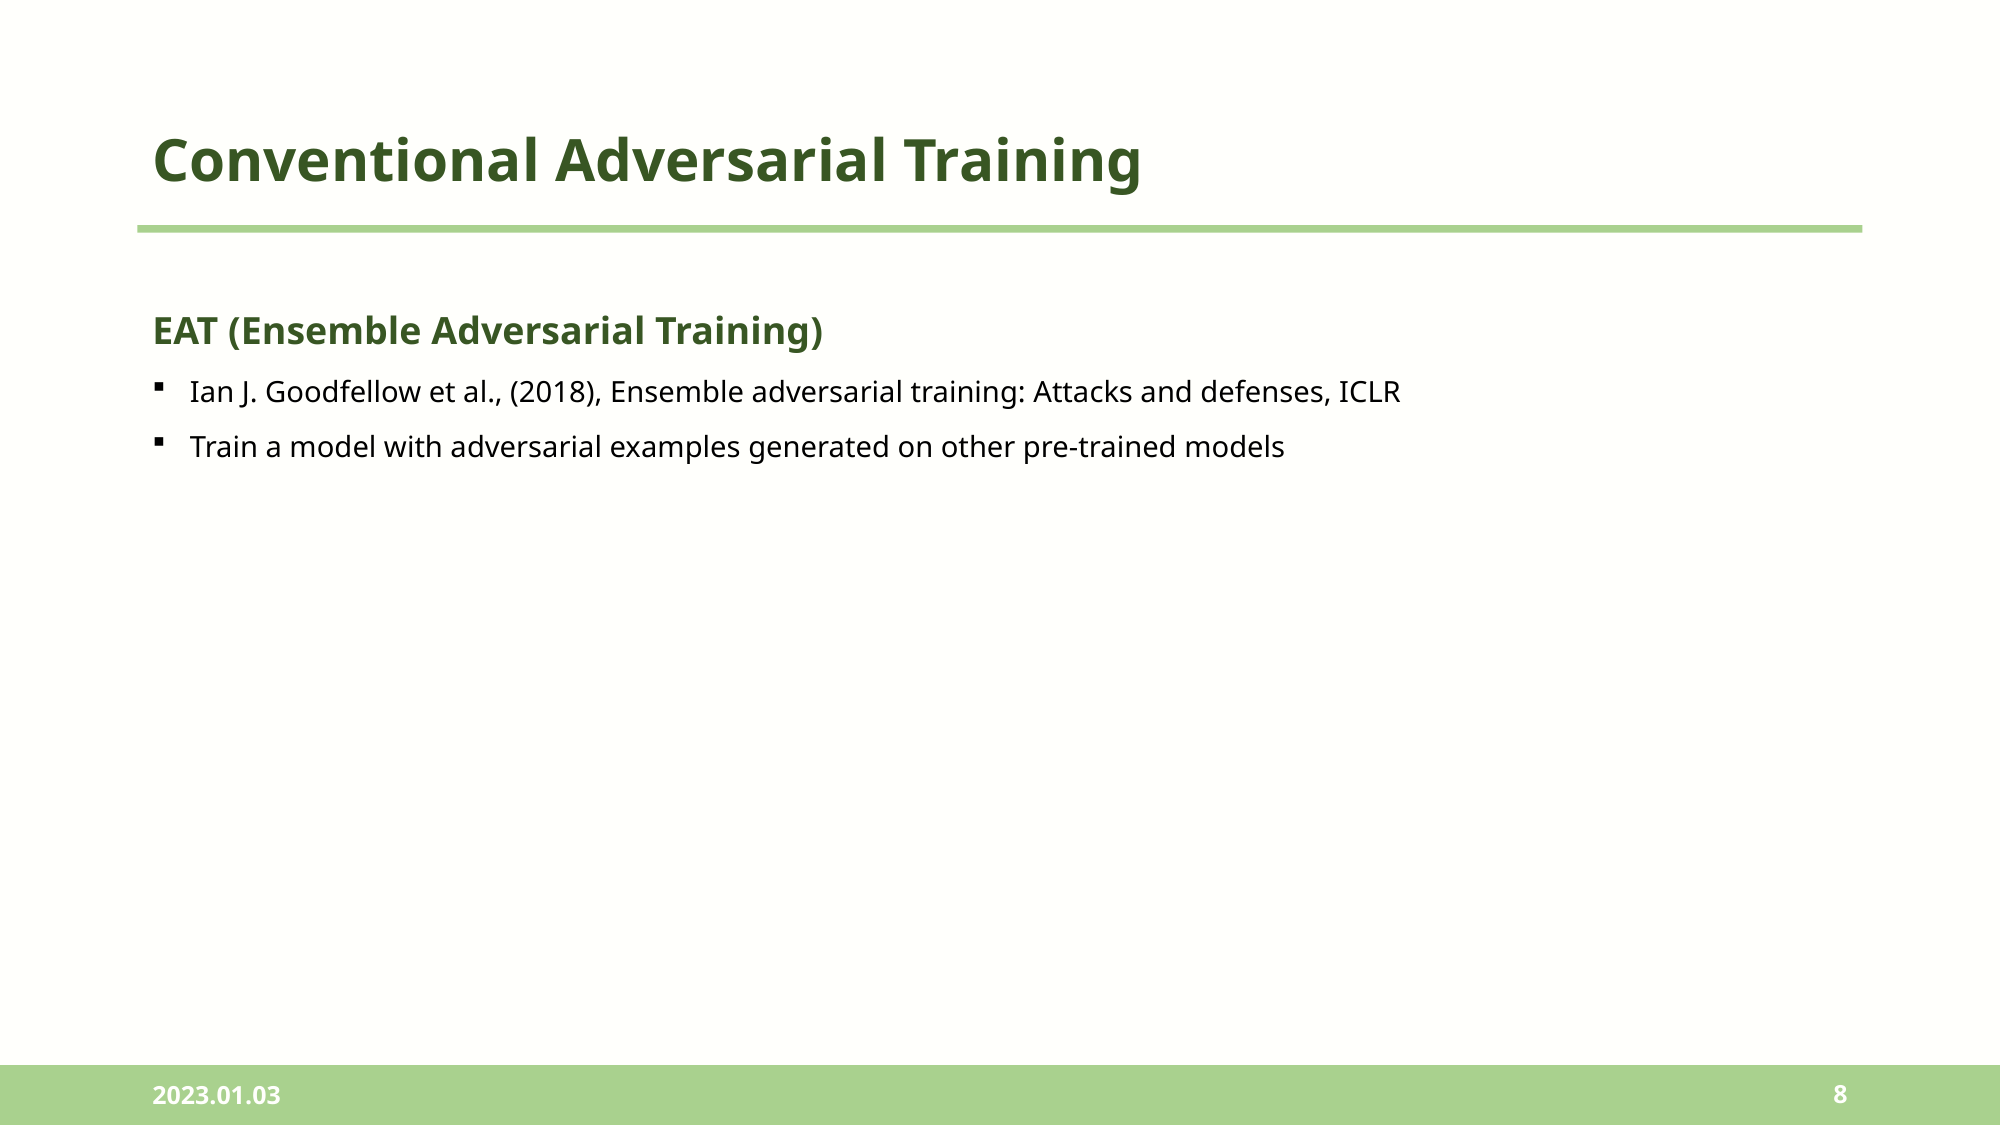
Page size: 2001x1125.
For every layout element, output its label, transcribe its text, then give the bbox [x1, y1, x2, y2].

list EAT (Ensemble Adversarial Training) Ian J. Goodfellow et al., (2018), Ensemble adversarial training: Attacks and defenses, ICLR Train a model with adversarial examples generated on other pre-trained models [137, 299, 1863, 1014]
title Conventional Adversarial Training [137, 91, 1863, 233]
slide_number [137, 1065, 588, 1125]
slide_number 8 [1412, 1065, 1863, 1125]
